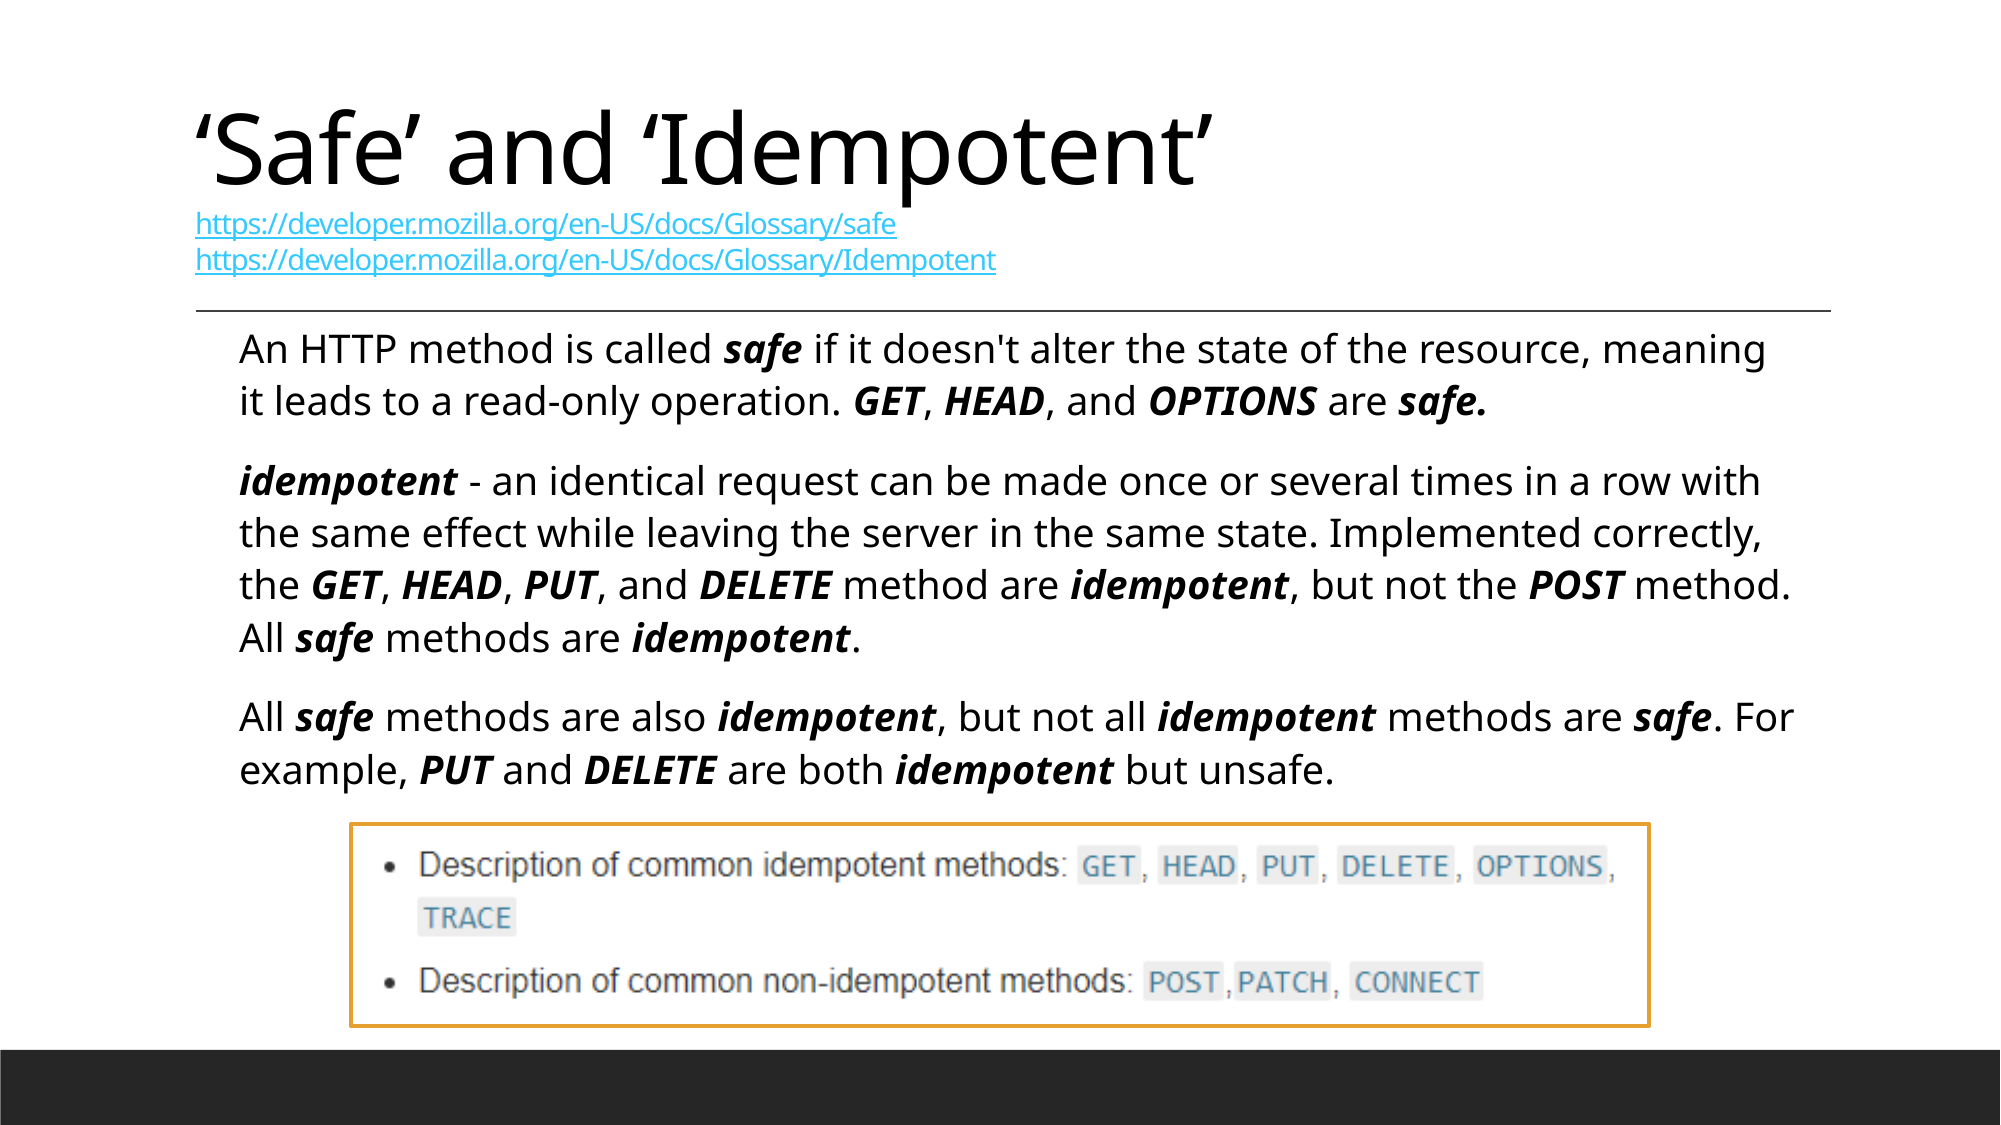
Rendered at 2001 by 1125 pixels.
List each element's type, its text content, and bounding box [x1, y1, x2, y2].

title ‘Safe’ and ‘Idempotent’ https://developer.mozilla.org/en-US/docs/Glossary/safe https://developer.mozilla.org/en-US/docs/Glossary/Idempotent [180, 47, 1830, 285]
list An HTTP method is called safe if it doesn't alter the state of the resource, meaning it leads to a read-only operation. GET, HEAD, and OPTIONS are safe. idempotent - an identical request can be made once or several times in a row with the same effect while leaving the server in the same state. Implemented correctly, the GET, HEAD, PUT, and DELETE method are idempotent, but not the POST method. All safe methods are idempotent. All safe methods are also idempotent, but not all idempotent methods are safe. For example, PUT and DELETE are both idempotent but unsafe. [239, 308, 1797, 802]
picture [352, 825, 1648, 1025]
